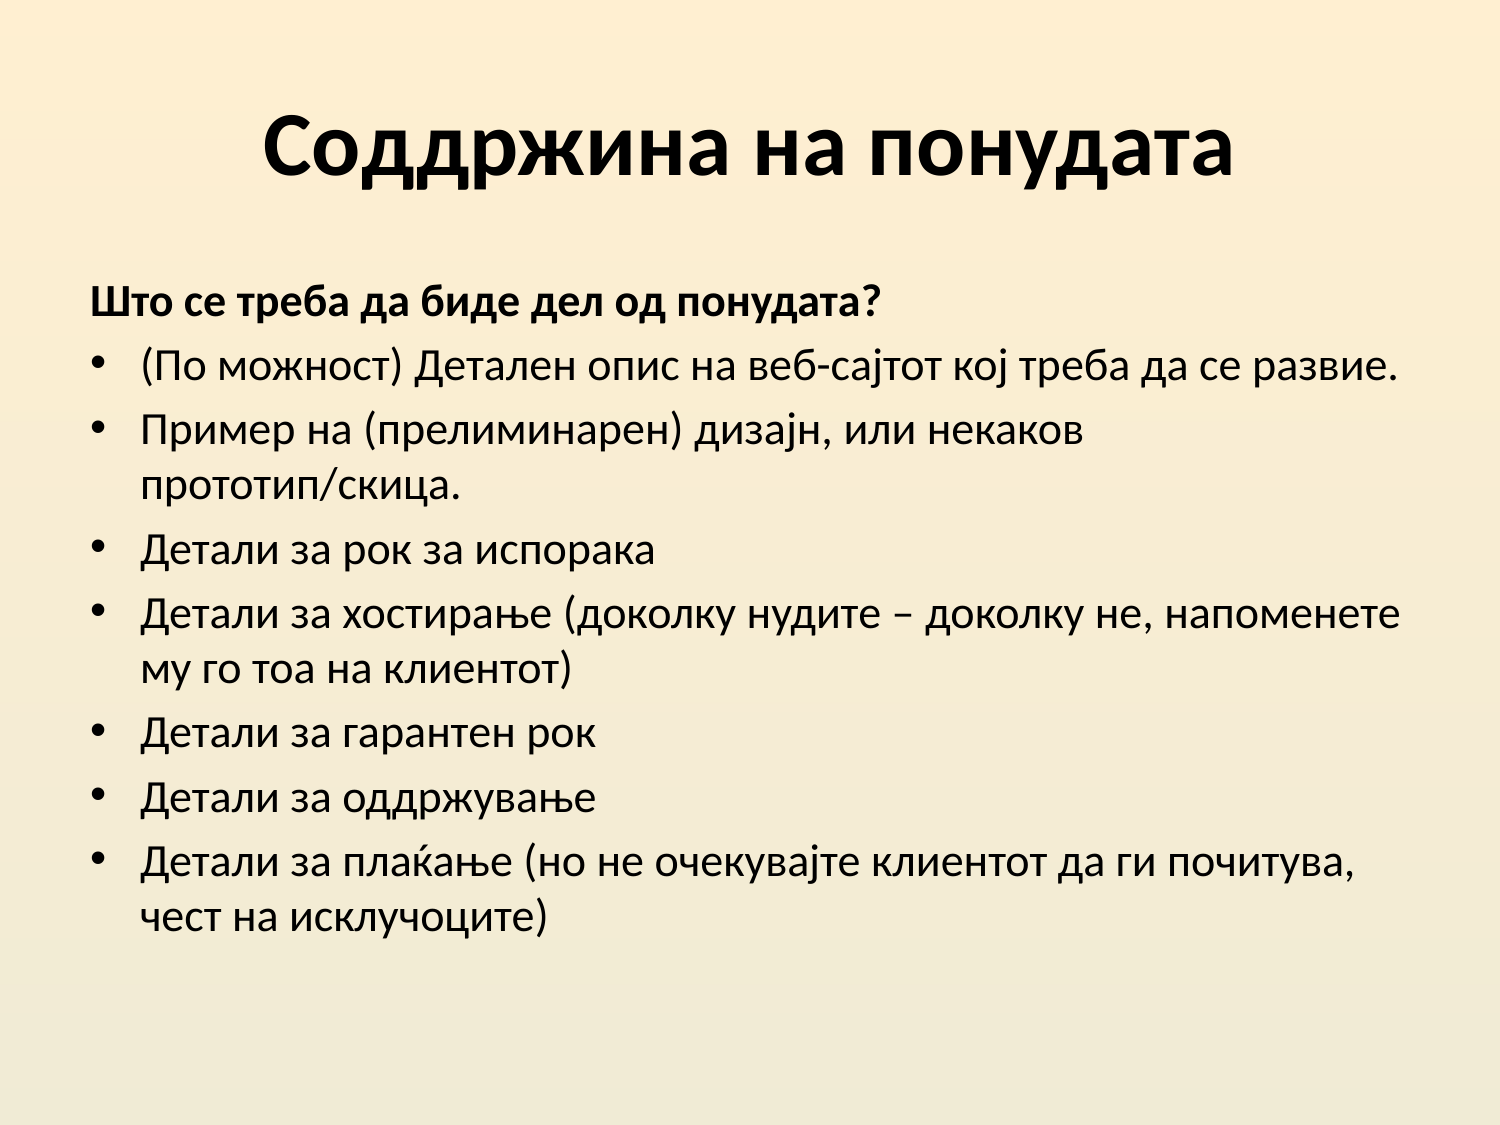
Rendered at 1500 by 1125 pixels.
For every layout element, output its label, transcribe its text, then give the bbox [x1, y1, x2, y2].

title Соддржина на понудата [75, 45, 1425, 233]
list Што се треба да биде дел од понудата? (По можност) Детален опис на веб-сајтот кој треба да се развие. Пример на (прелиминарен) дизајн, или некаков прототип/скица. Детали за рок за испорака Детали за хостирање (доколку нудите – доколку не, напоменете му го тоа на клиентот) Детали за гарантен рок Детали за оддржување Детали за плаќање (но не очекувајте клиентот да ги почитува, чест на исклучоците) [75, 262, 1425, 1005]
